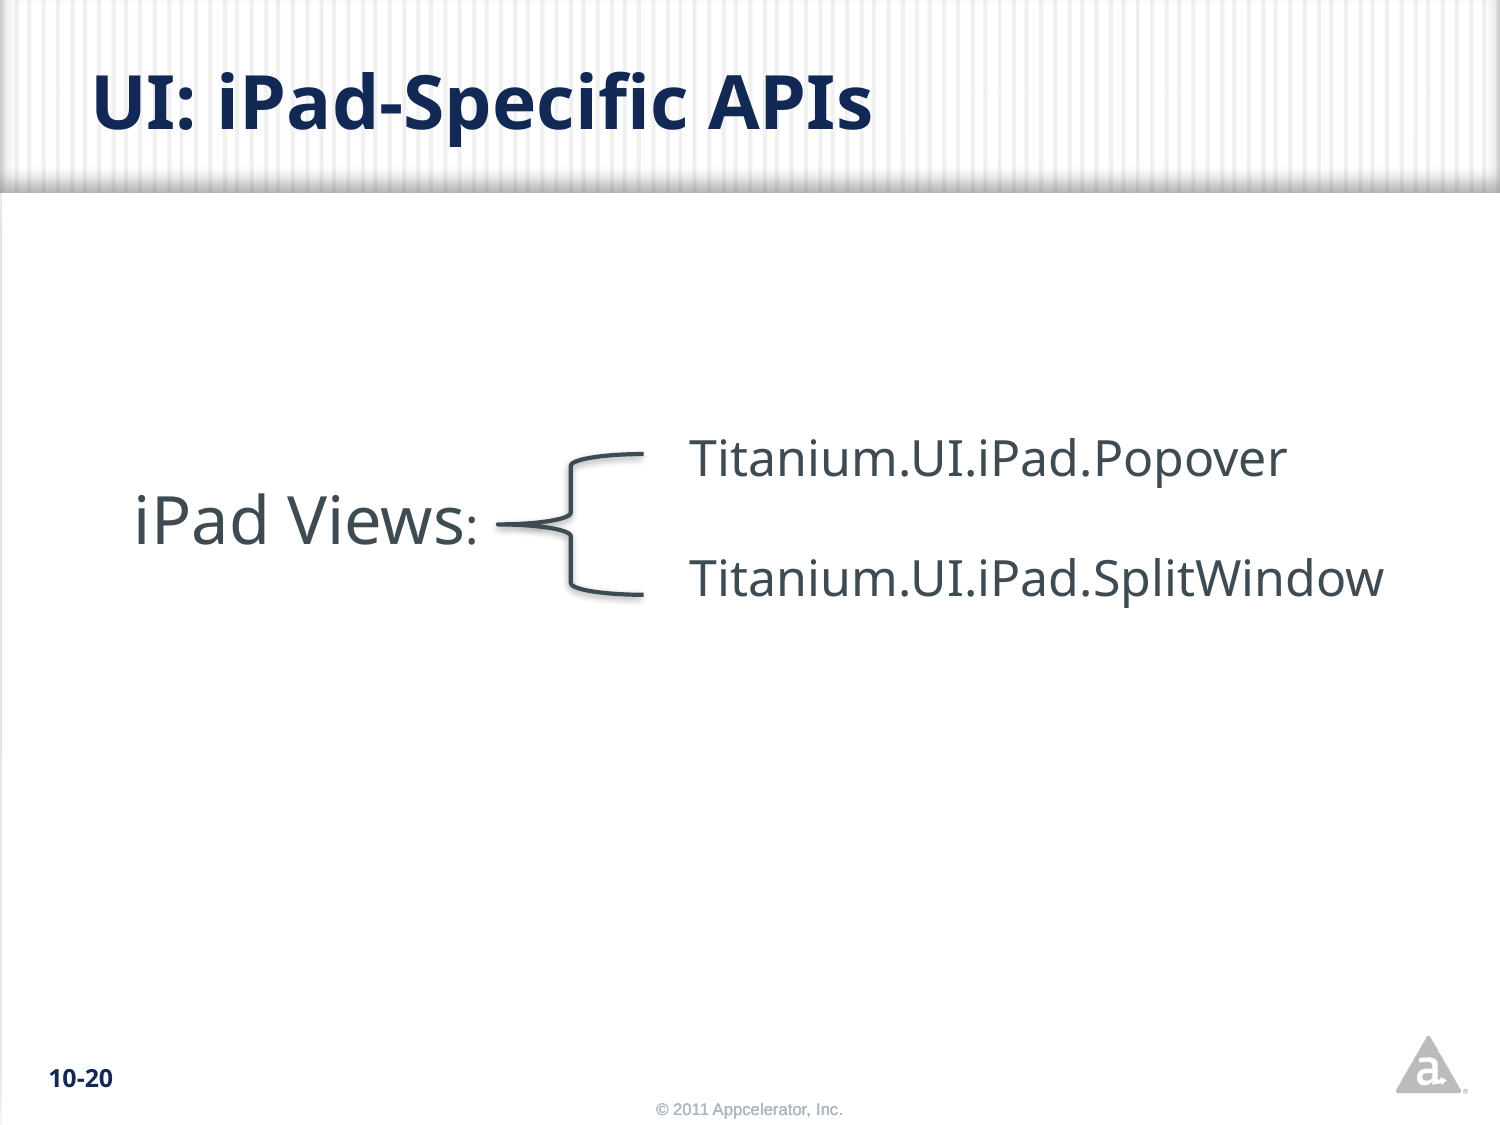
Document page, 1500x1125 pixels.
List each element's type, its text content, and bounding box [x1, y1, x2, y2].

text_box iPad Views: [119, 470, 494, 566]
text_box Titanium.UI.iPad.Popover Titanium.UI.iPad.SplitWindow [674, 418, 1425, 614]
text_box [495, 451, 644, 597]
picture [1395, 1035, 1468, 1094]
title UI: iPad-Specific APIs [74, 33, 1426, 167]
slide_number 10-20 [33, 1050, 384, 1110]
picture [0, 0, 1500, 193]
